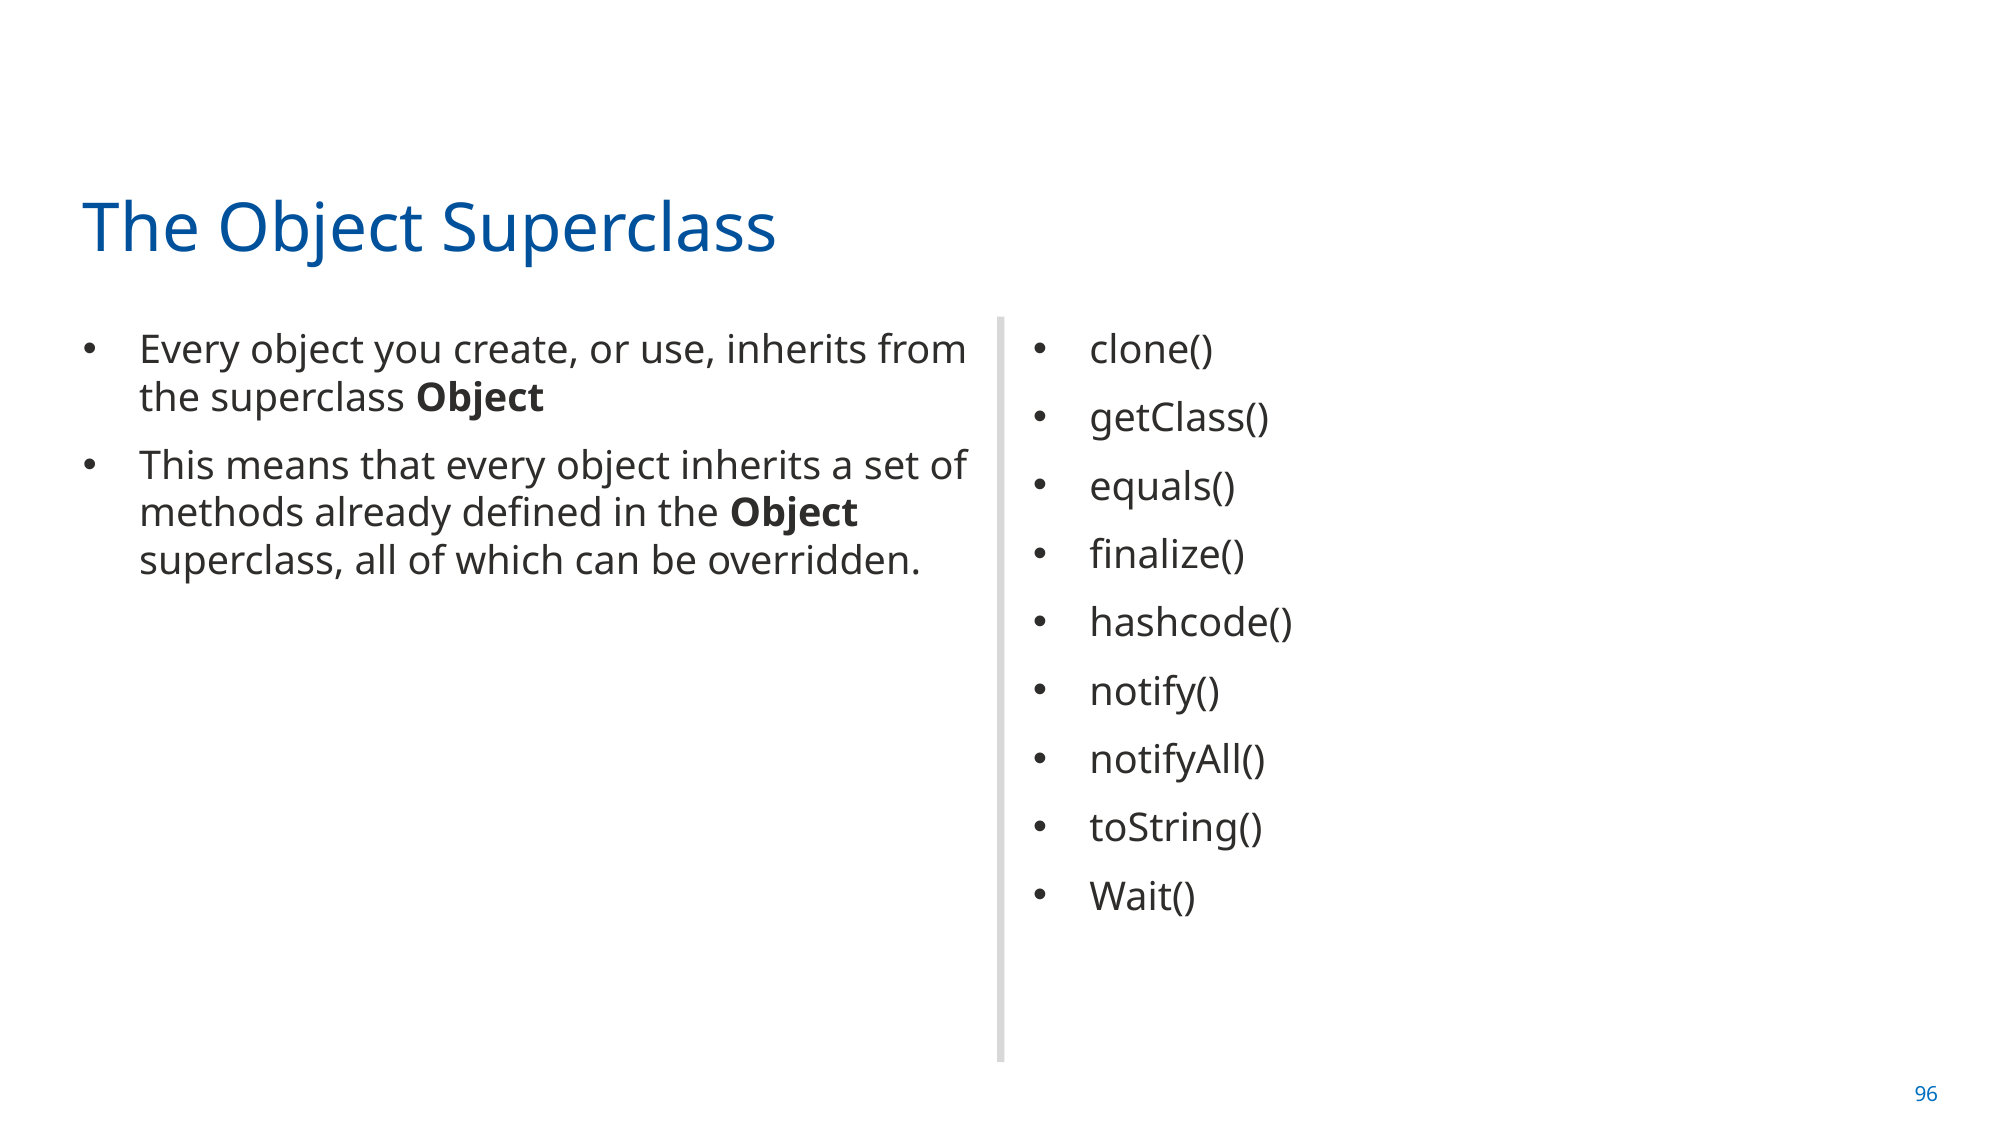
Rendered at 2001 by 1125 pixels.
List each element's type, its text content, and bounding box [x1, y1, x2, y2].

list clone() getClass() equals() finalize() hashcode() notify() notifyAll() toString() Wait() [1018, 316, 1934, 1063]
title The Object Superclass [67, 170, 1565, 273]
list Every object you create, or use, inherits from the superclass Object This means that every object inherits a set of methods already defined in the Object superclass, all of which can be overridden. [67, 316, 984, 1063]
